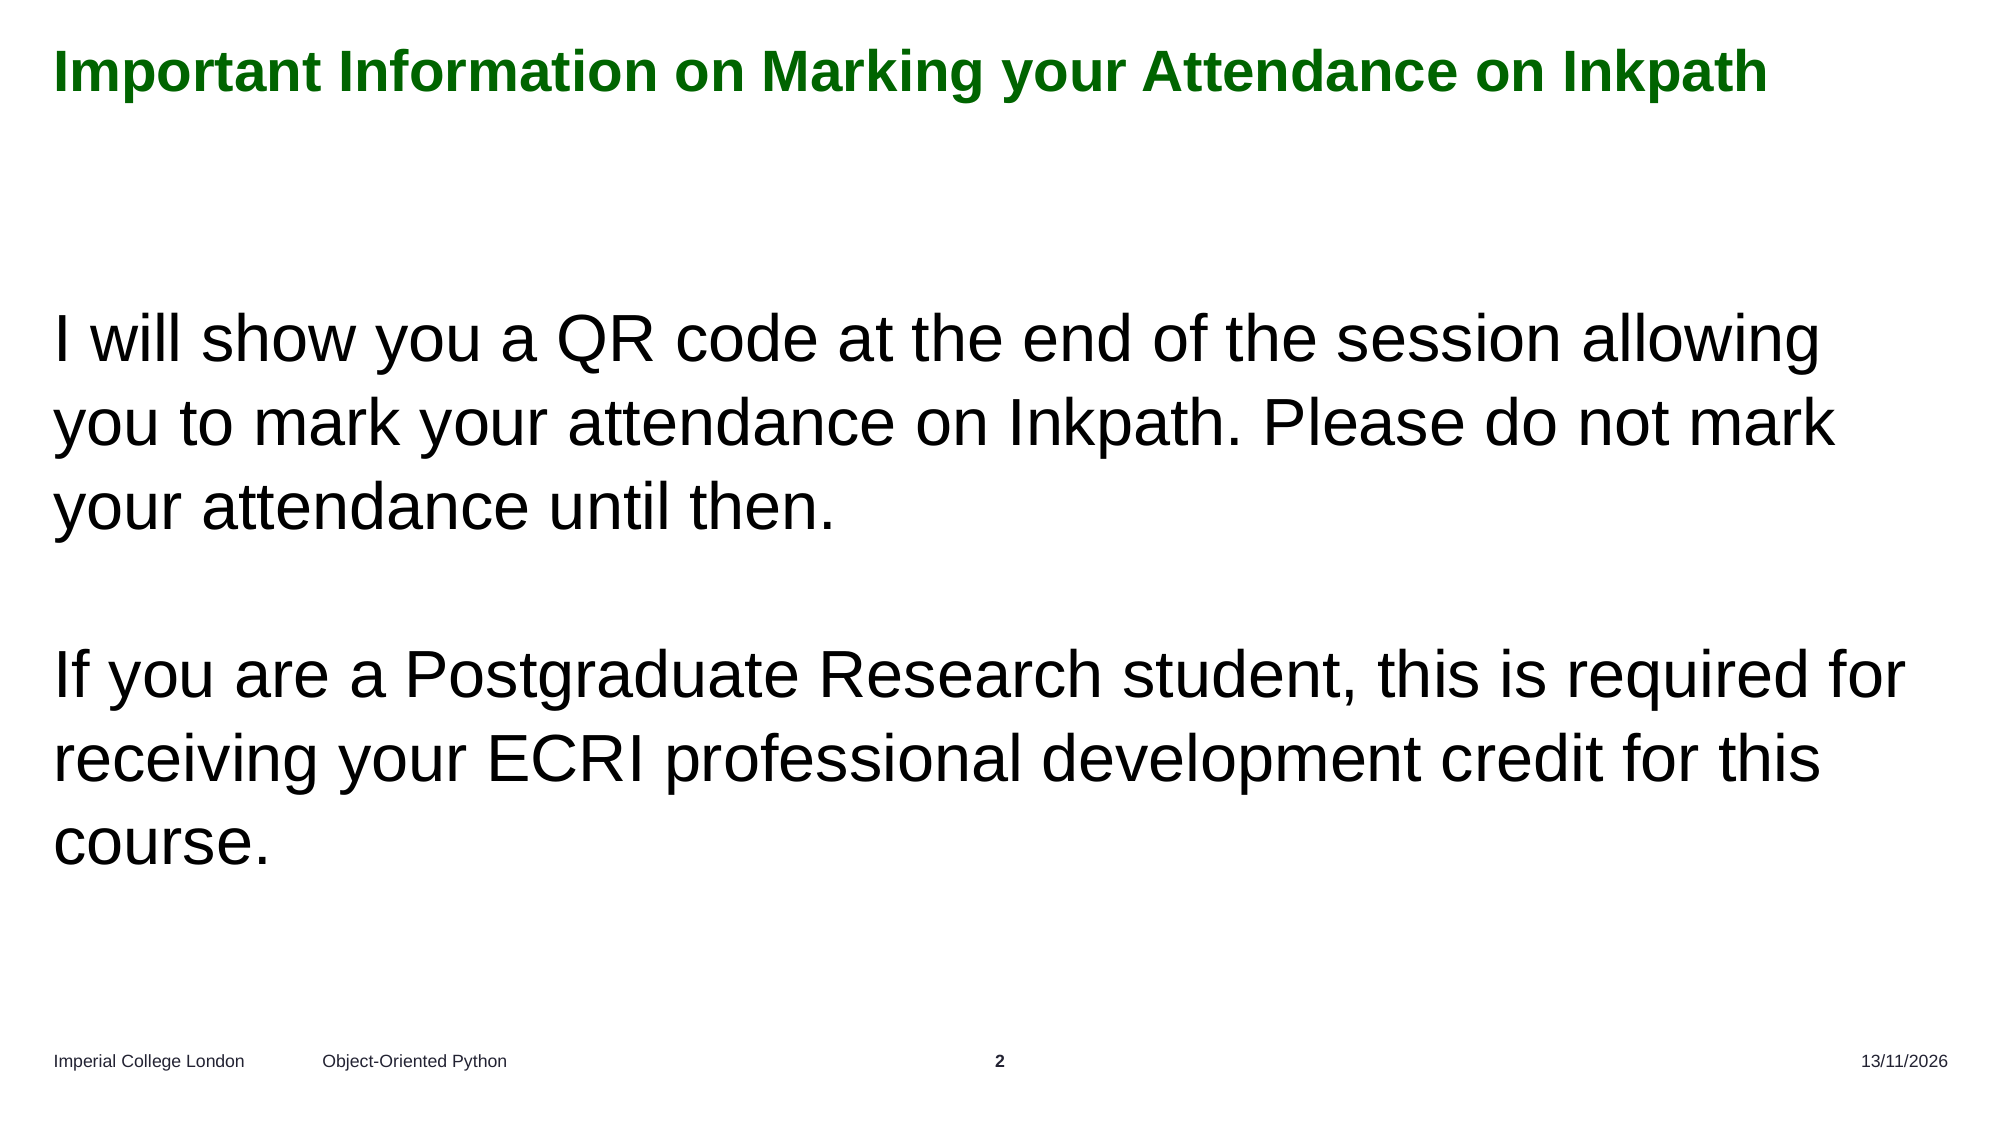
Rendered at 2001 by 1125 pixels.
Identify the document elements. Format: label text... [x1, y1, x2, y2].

slide_number 2 [973, 1048, 1027, 1072]
footer Object-Oriented Python [322, 1048, 884, 1072]
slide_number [1745, 1048, 1948, 1072]
title Important Information on Marking your Attendance on Inkpath [53, 41, 1947, 104]
list I will show you a QR code at the end of the session allowing you to mark your attendance on Inkpath. Please do not mark your attendance until then. If you are a Postgraduate Research student, this is required for receiving your ECRI professional development credit for this course. [53, 290, 1947, 883]
